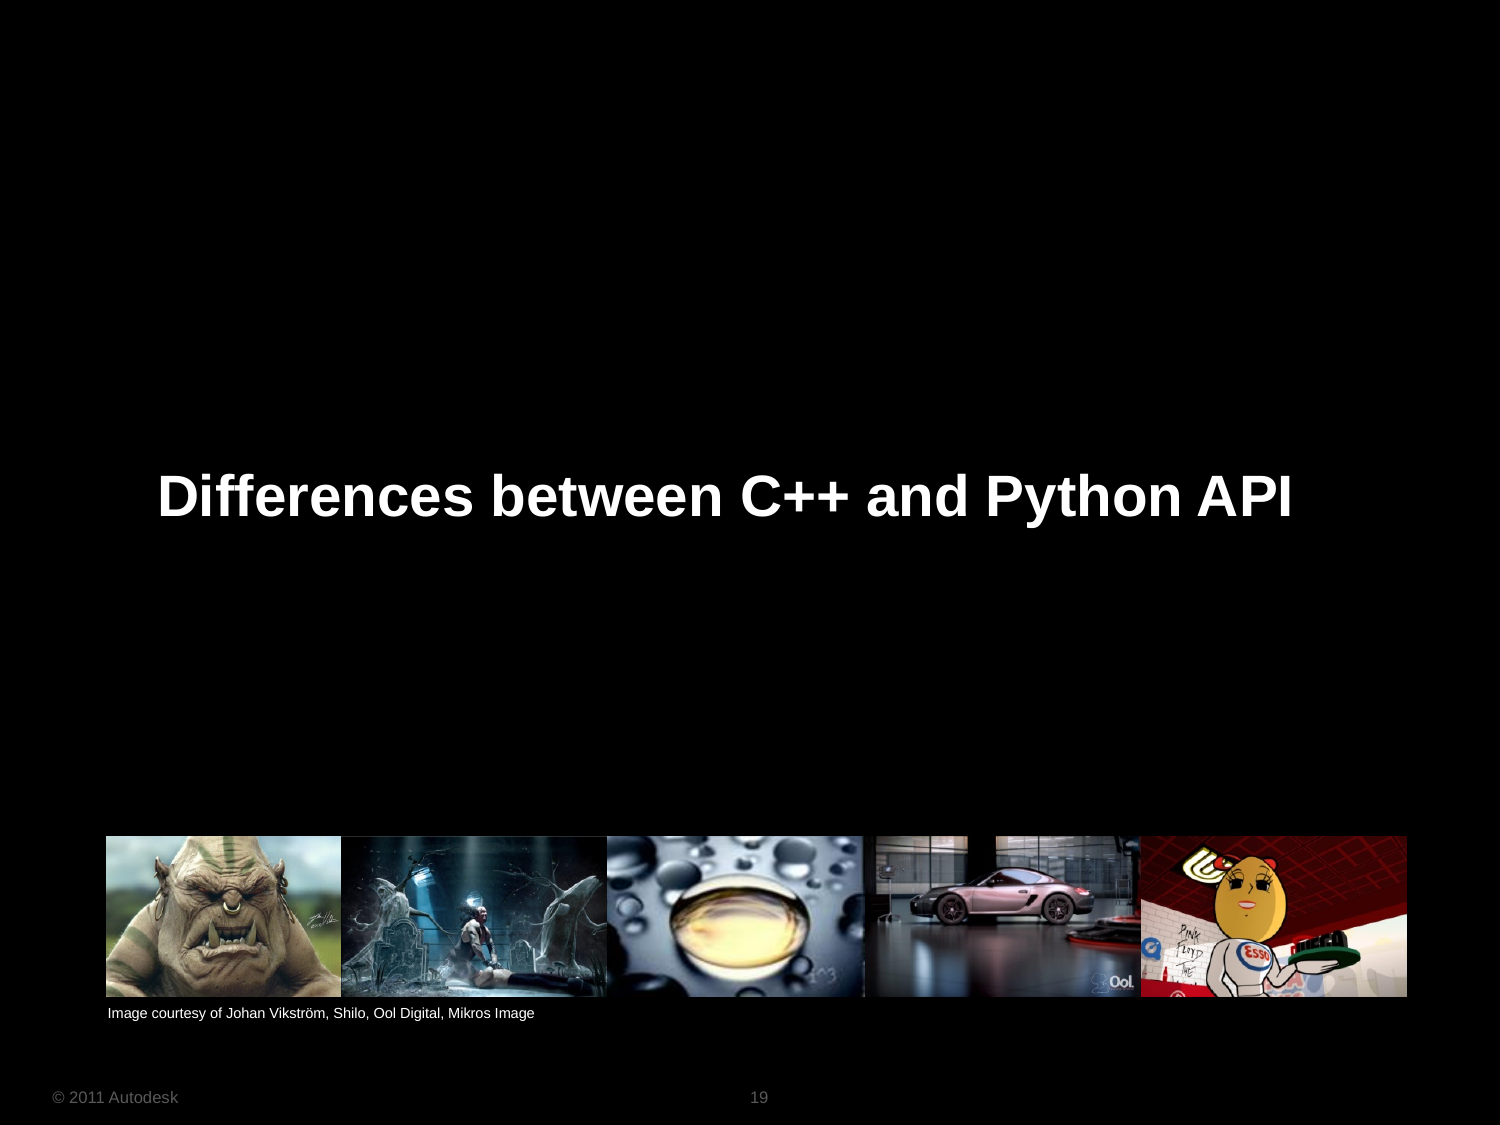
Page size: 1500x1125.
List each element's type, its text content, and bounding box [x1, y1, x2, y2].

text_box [92, 836, 1500, 1035]
list Differences between C++ and Python API [52, 231, 1401, 1073]
